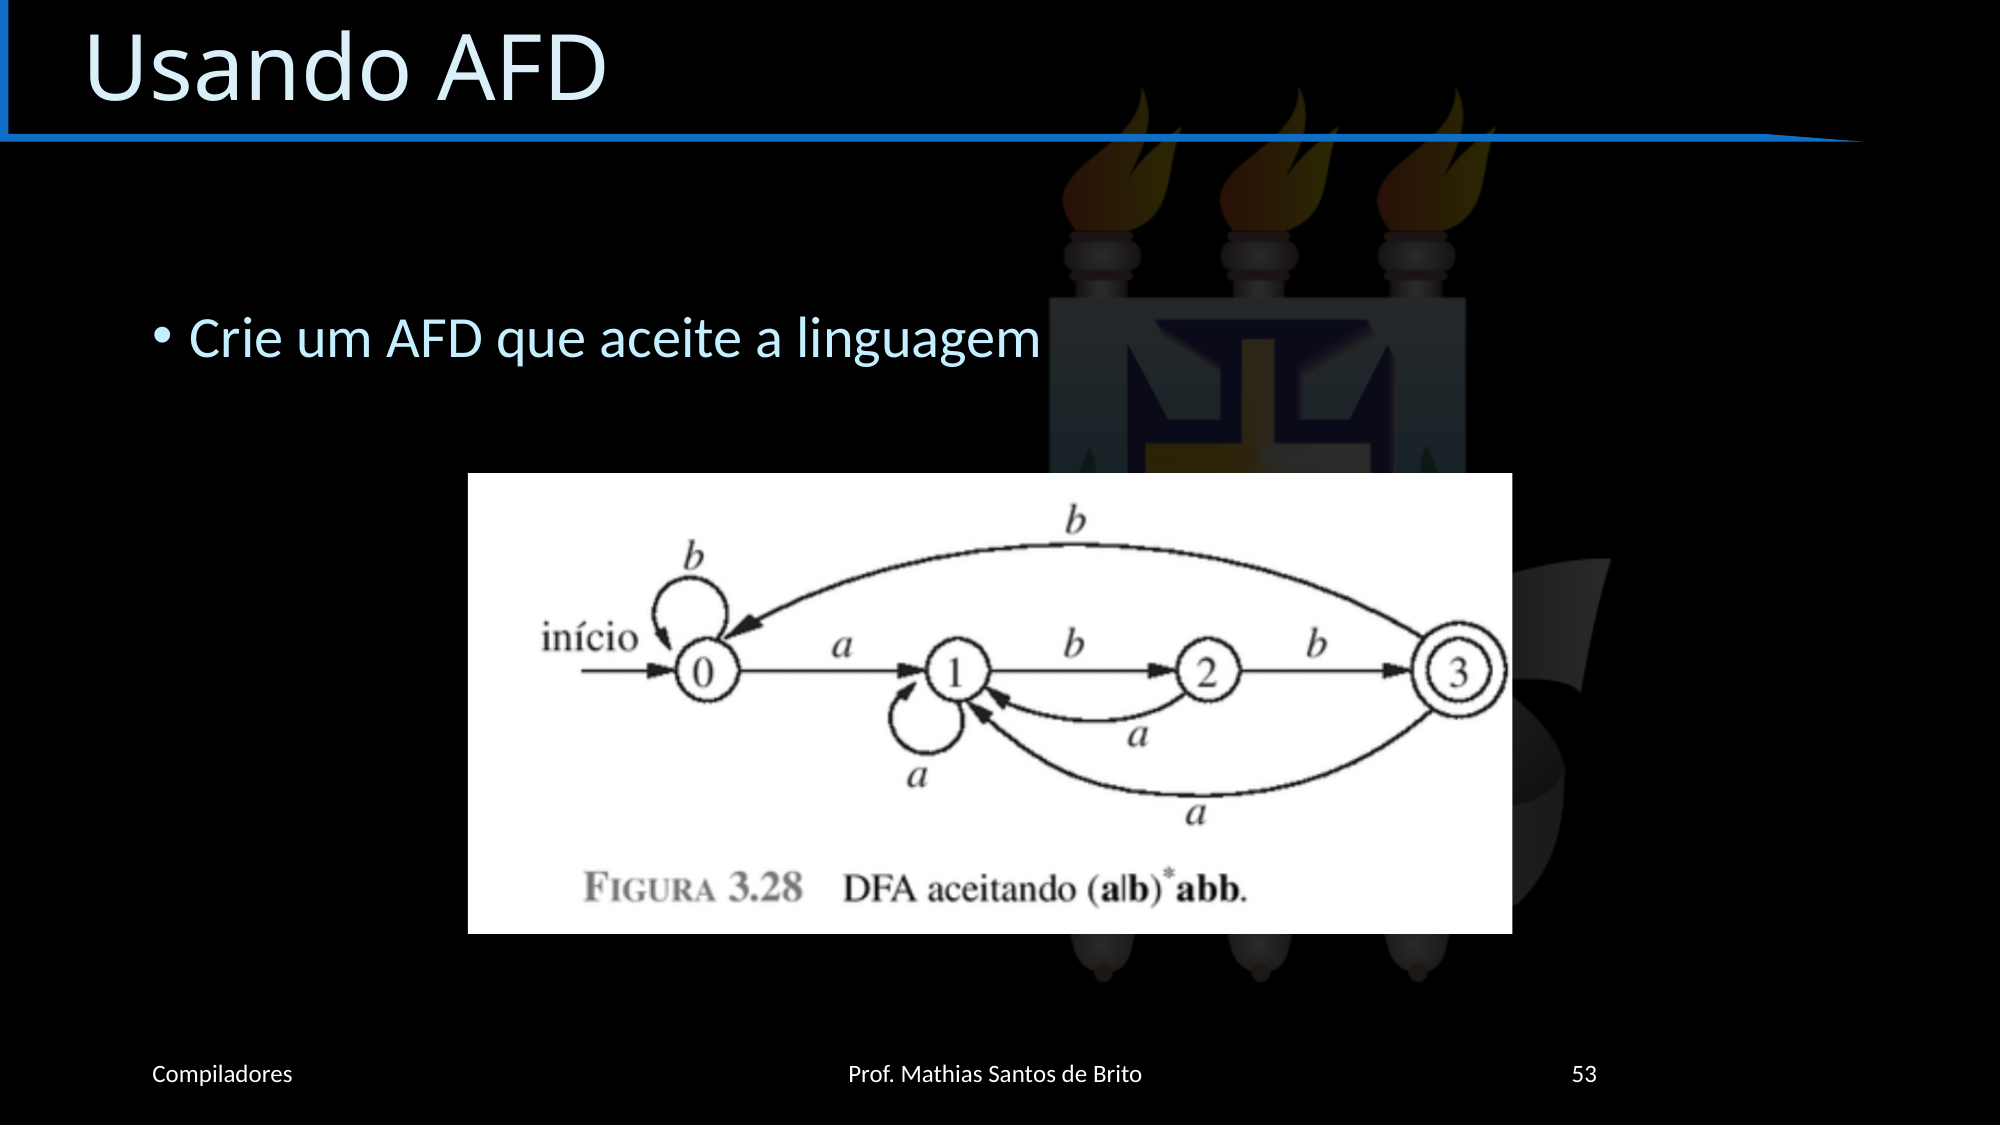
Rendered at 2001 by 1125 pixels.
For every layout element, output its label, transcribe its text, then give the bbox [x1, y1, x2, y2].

title Usando AFD [67, 0, 1793, 142]
slide_number Compiladores [137, 1042, 588, 1103]
footer Prof. Mathias Santos de Brito [662, 1042, 1329, 1103]
picture [467, 473, 1513, 934]
slide_number 53 [1412, 1042, 1613, 1103]
